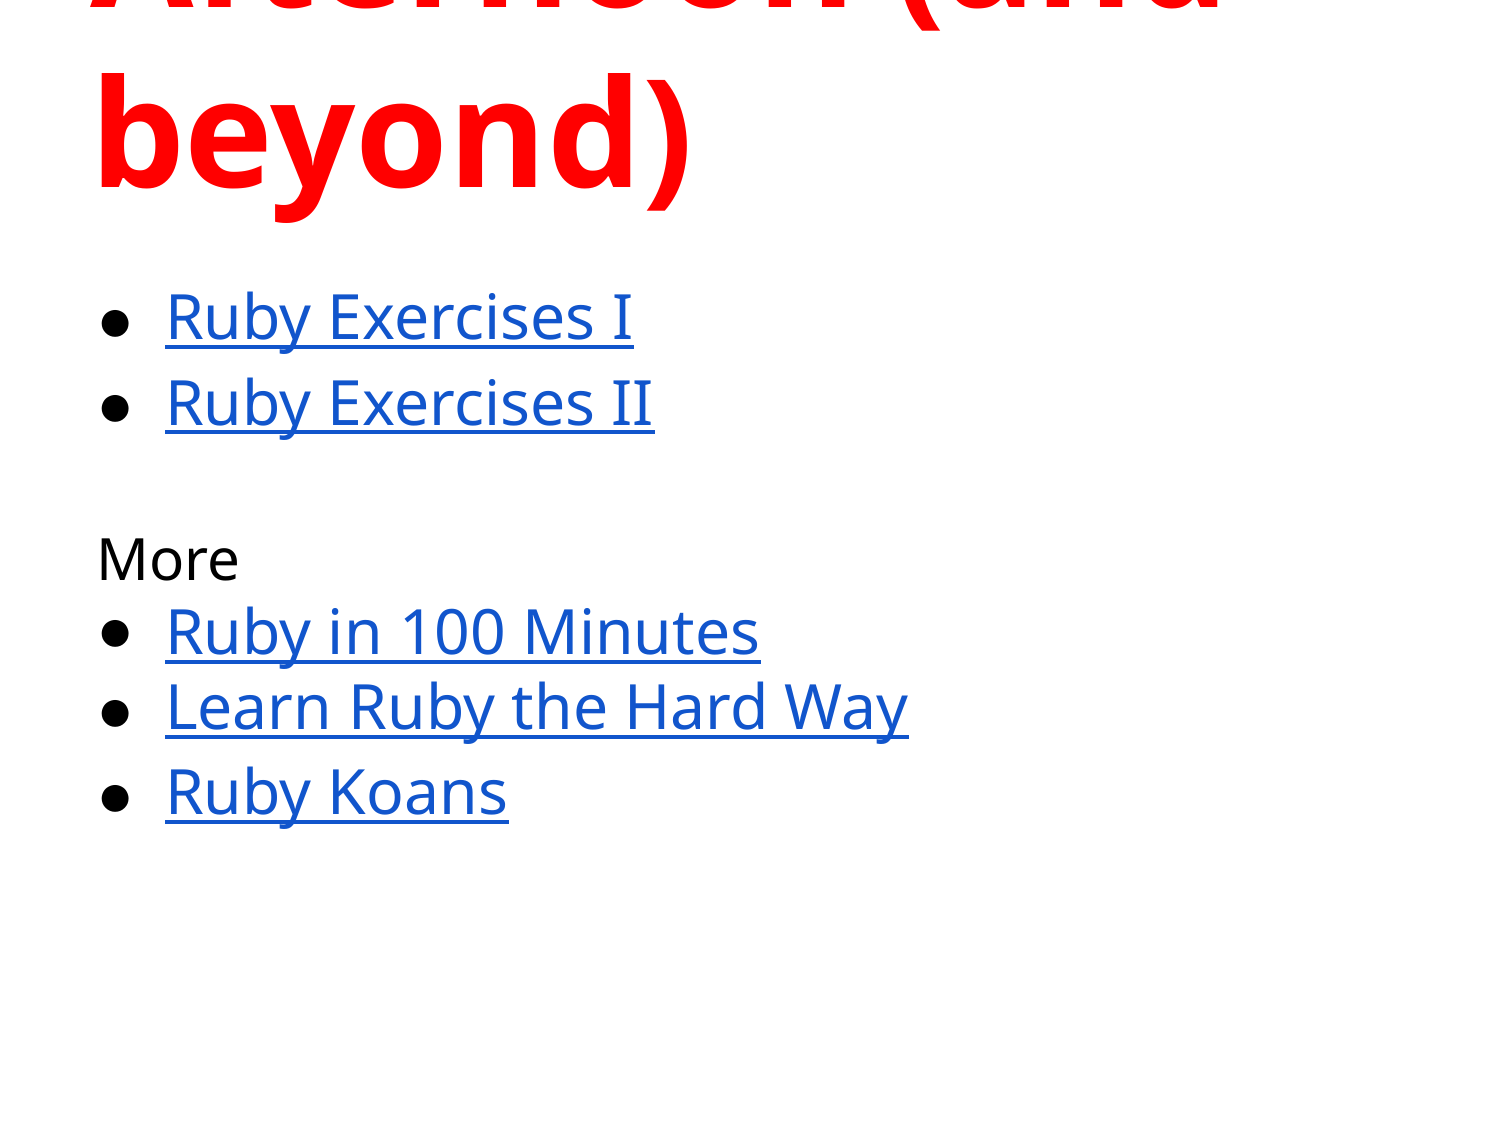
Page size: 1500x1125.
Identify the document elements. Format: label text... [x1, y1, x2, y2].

list Ruby Exercises I Ruby Exercises II More Ruby in 100 Minutes Learn Ruby the Hard Way Ruby Koans [75, 262, 1425, 1078]
title Afternoon (and beyond) [75, 45, 1425, 233]
